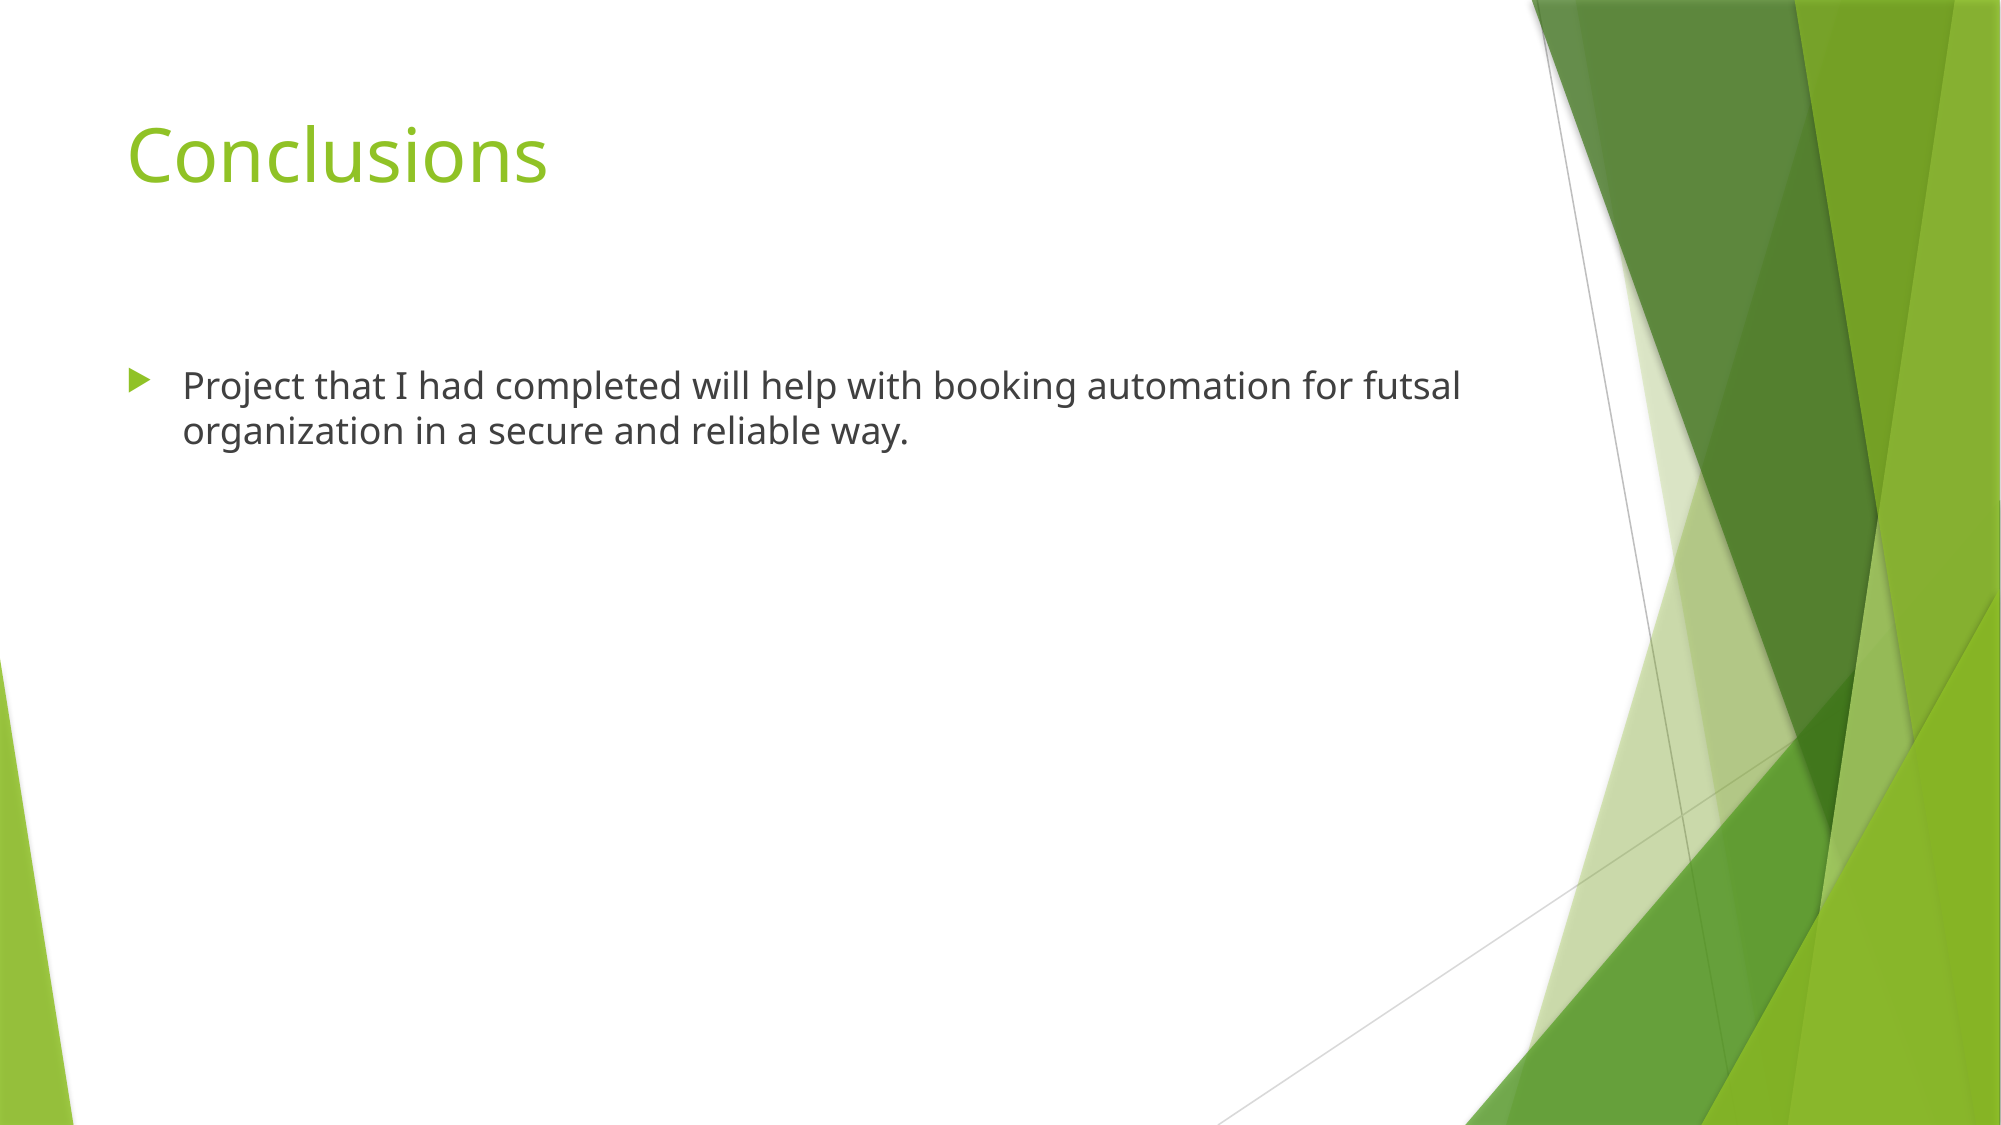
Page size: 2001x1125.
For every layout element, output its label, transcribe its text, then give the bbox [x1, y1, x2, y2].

title Conclusions [111, 99, 1522, 317]
list Project that I had completed will help with booking automation for futsal organization in a secure and reliable way. [111, 354, 1522, 992]
